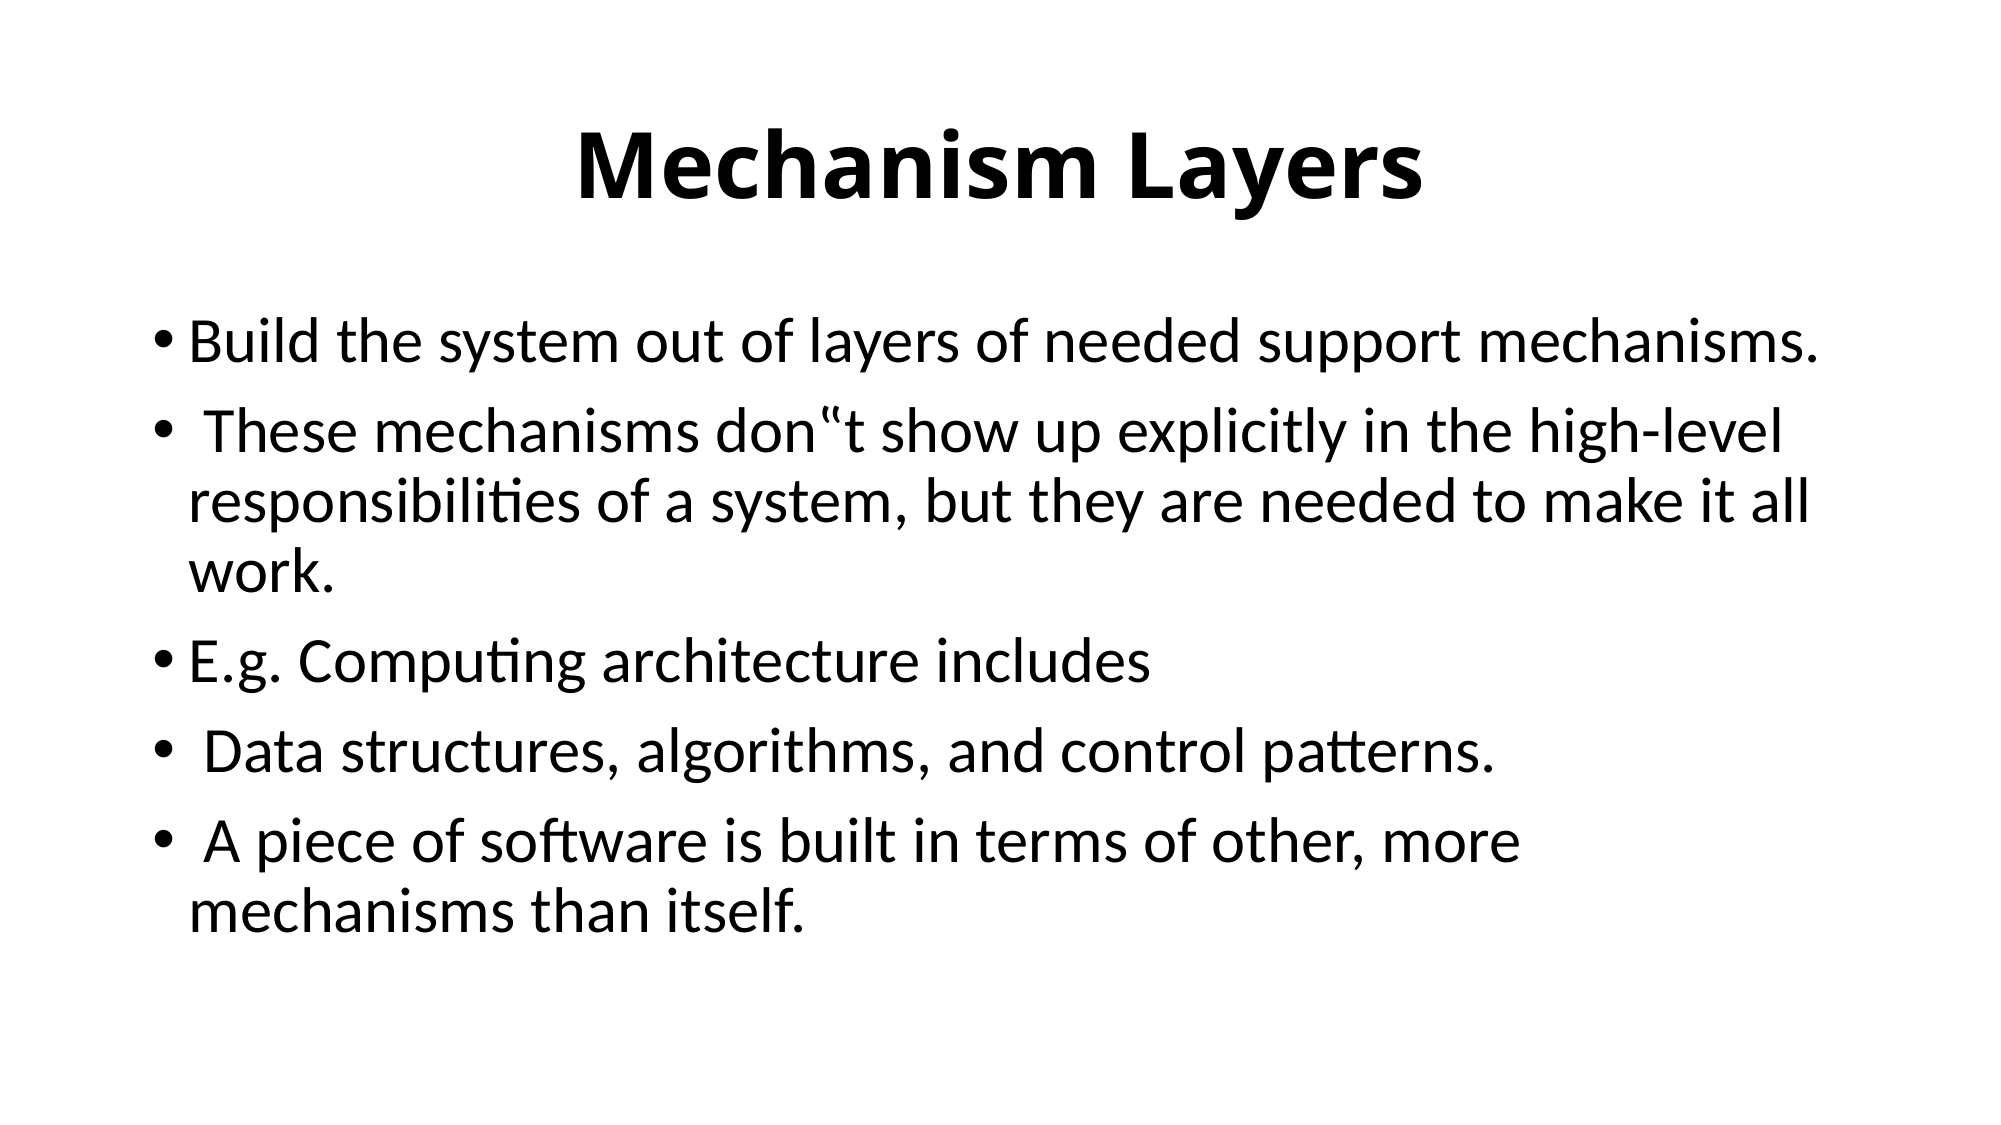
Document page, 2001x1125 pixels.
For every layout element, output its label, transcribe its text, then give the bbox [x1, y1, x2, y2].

title Mechanism Layers [137, 59, 1863, 278]
list Build the system out of layers of needed support mechanisms. These mechanisms don‟t show up explicitly in the high-level responsibilities of a system, but they are needed to make it all work. E.g. Computing architecture includes Data structures, algorithms, and control patterns. A piece of software is built in terms of other, more mechanisms than itself. [137, 299, 1863, 1014]
